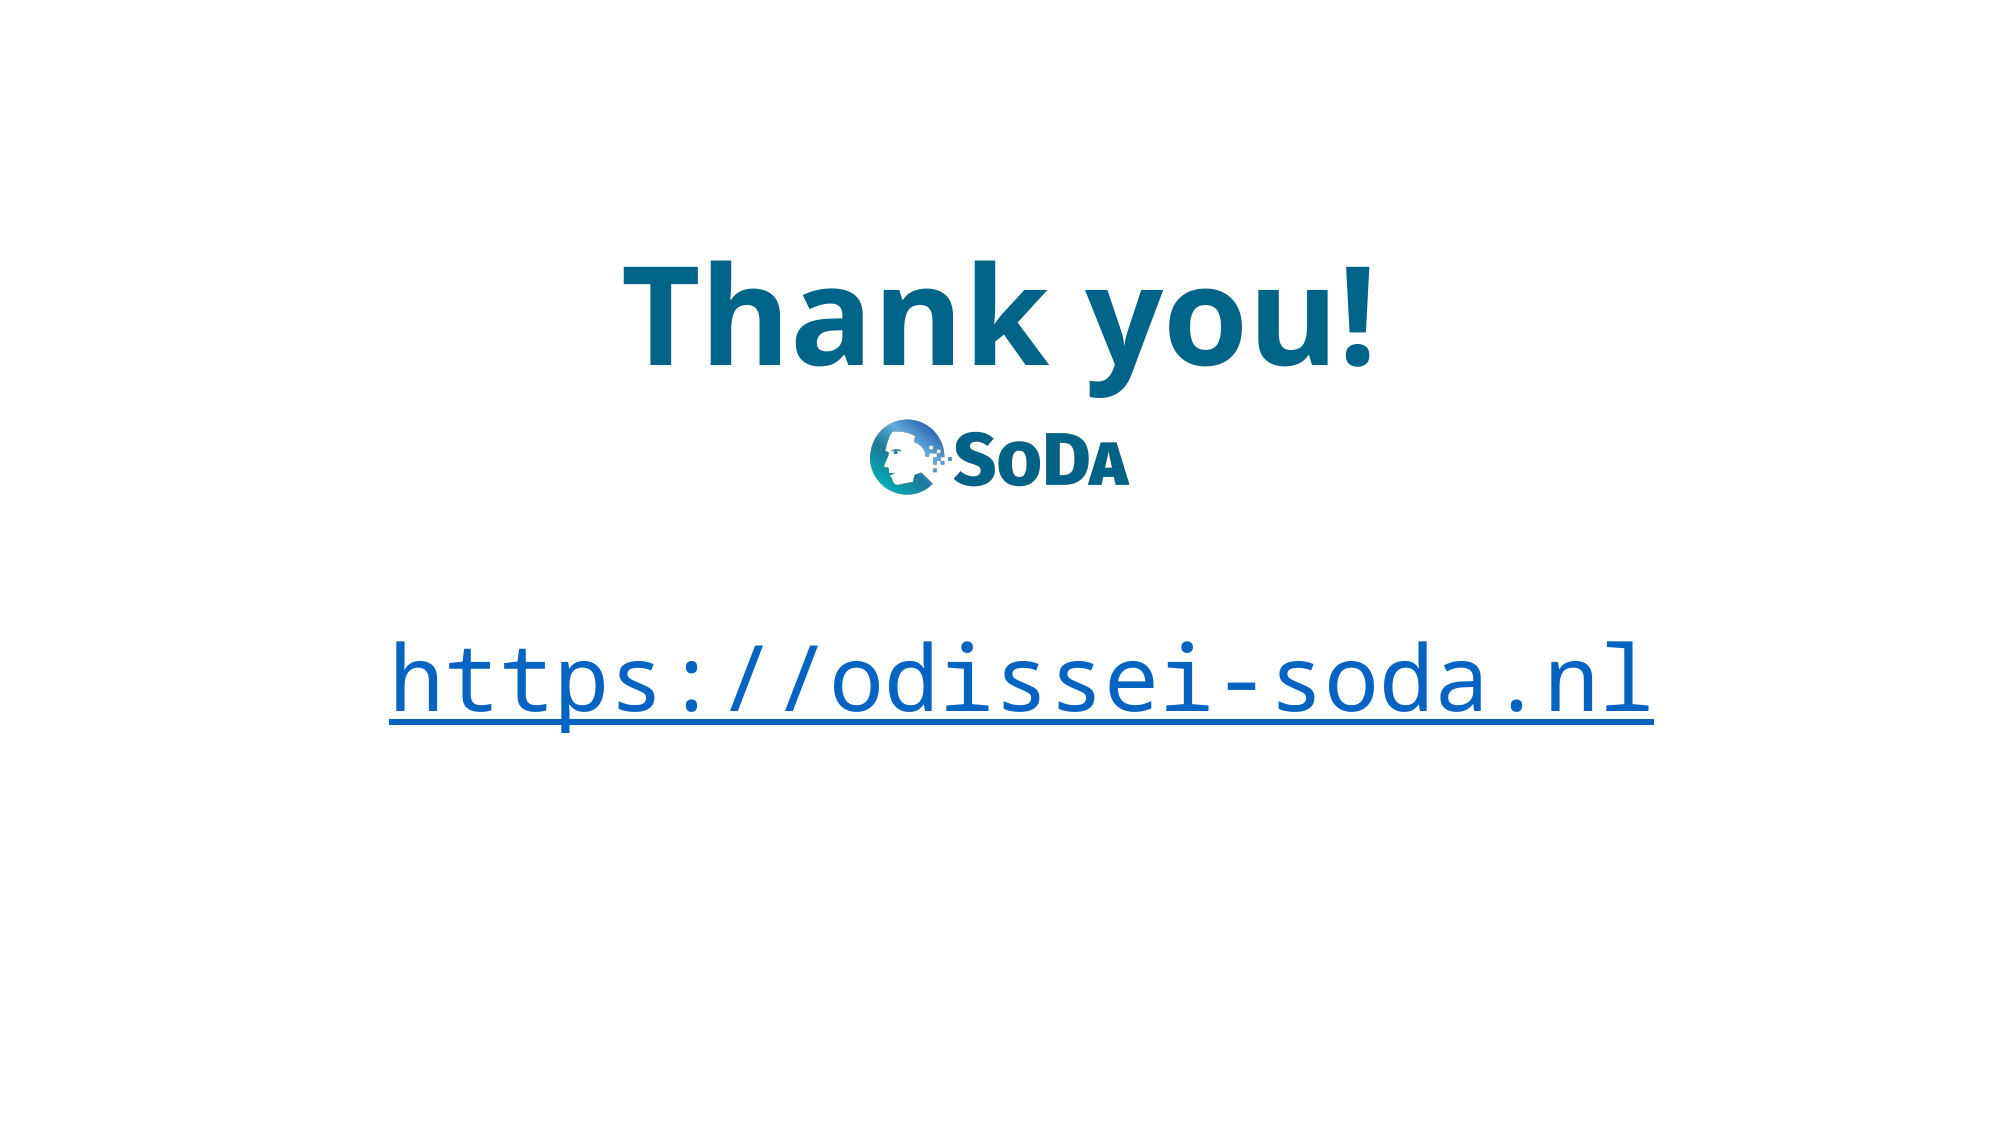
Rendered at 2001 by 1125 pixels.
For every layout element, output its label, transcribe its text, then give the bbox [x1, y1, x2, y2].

text_box https://odissei-soda.nl [137, 612, 1907, 753]
text_box Thank you! [500, 219, 1500, 400]
picture [835, 401, 1165, 513]
